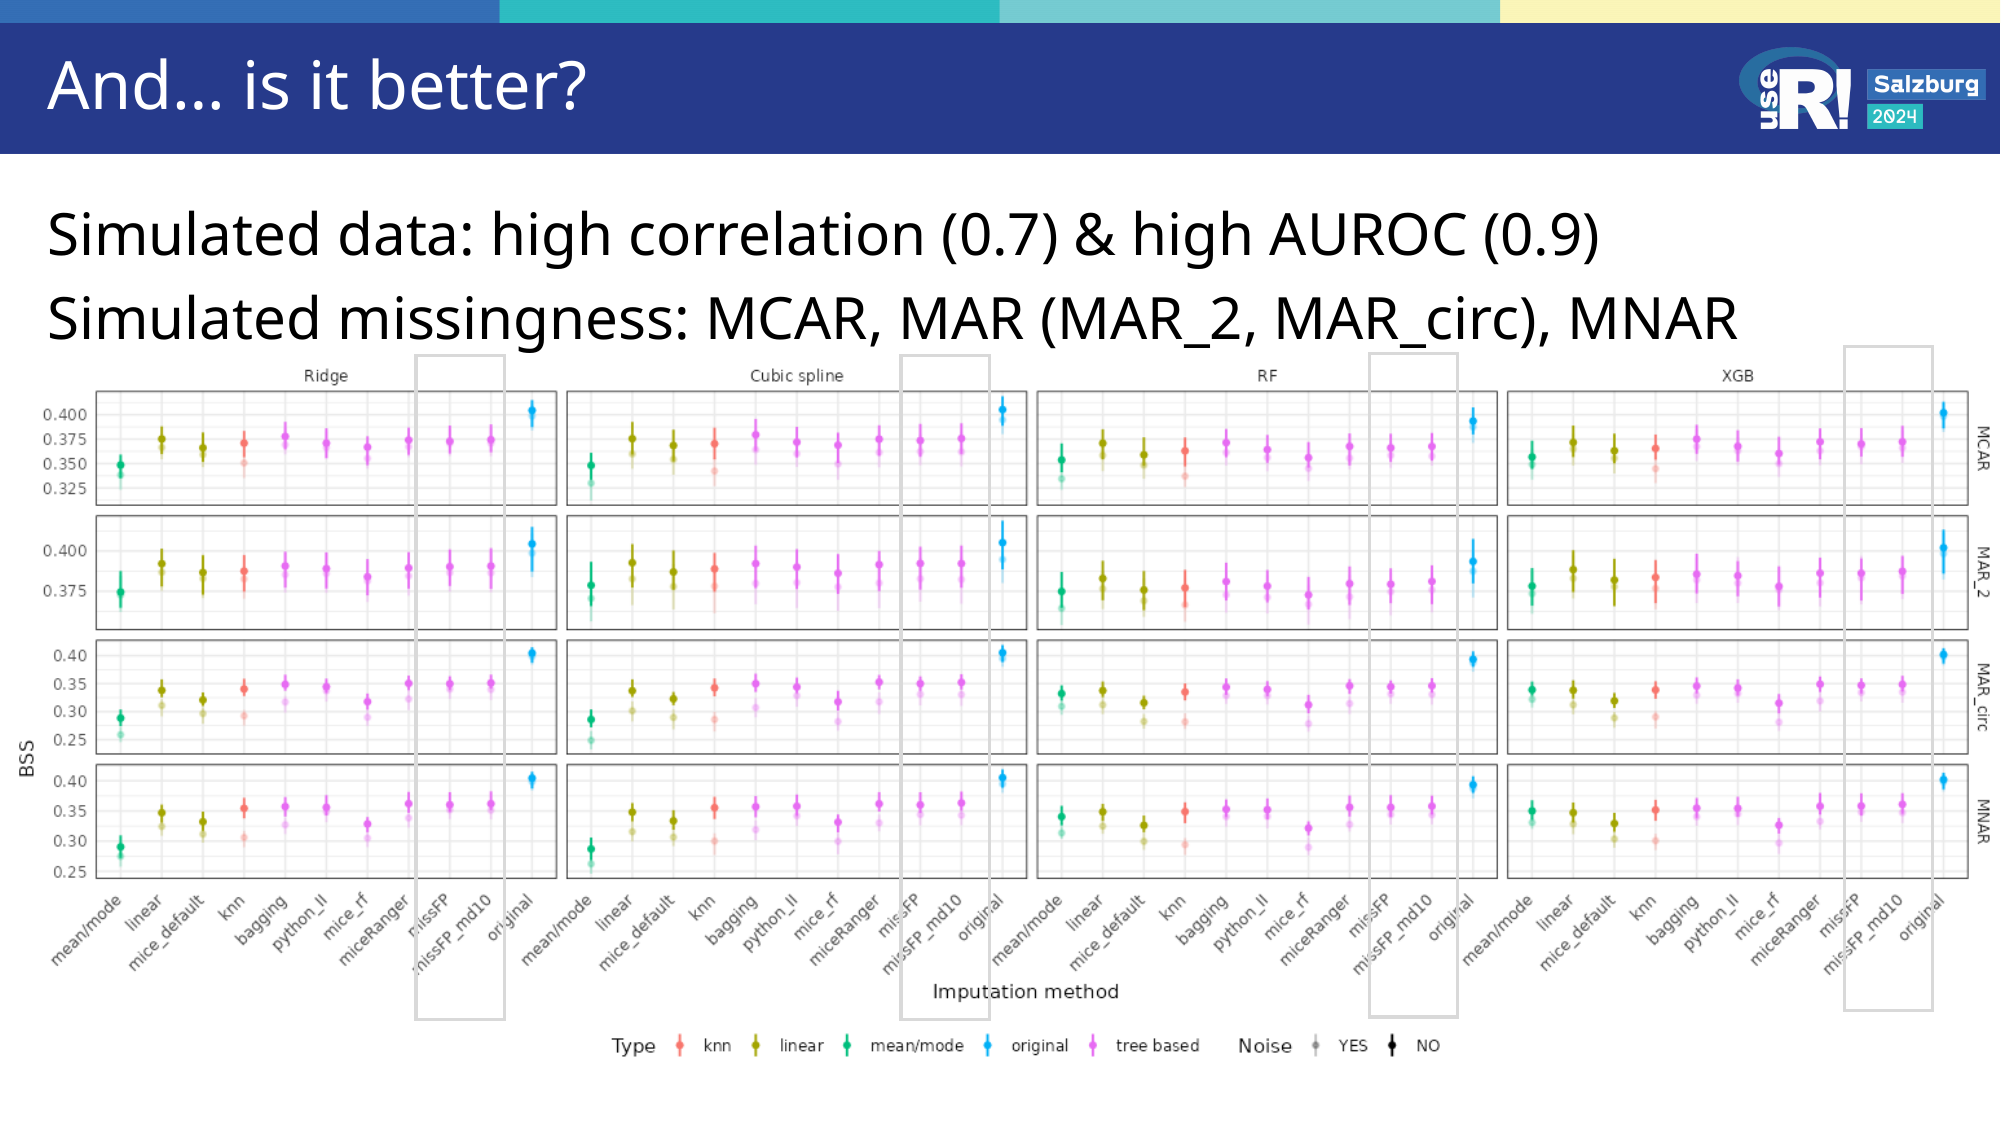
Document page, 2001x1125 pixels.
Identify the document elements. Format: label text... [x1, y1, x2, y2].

list Simulated data: high correlation (0.7) & high AUROC (0.9) Simulated missingness: MCAR, MAR (MAR_2, MAR_circ), MNAR [32, 197, 1972, 357]
title And… is it better? [32, 22, 1725, 154]
text_box [1843, 345, 1934, 357]
picture [0, 357, 2000, 1068]
text_box [1368, 352, 1459, 357]
picture [0, 0, 2001, 154]
